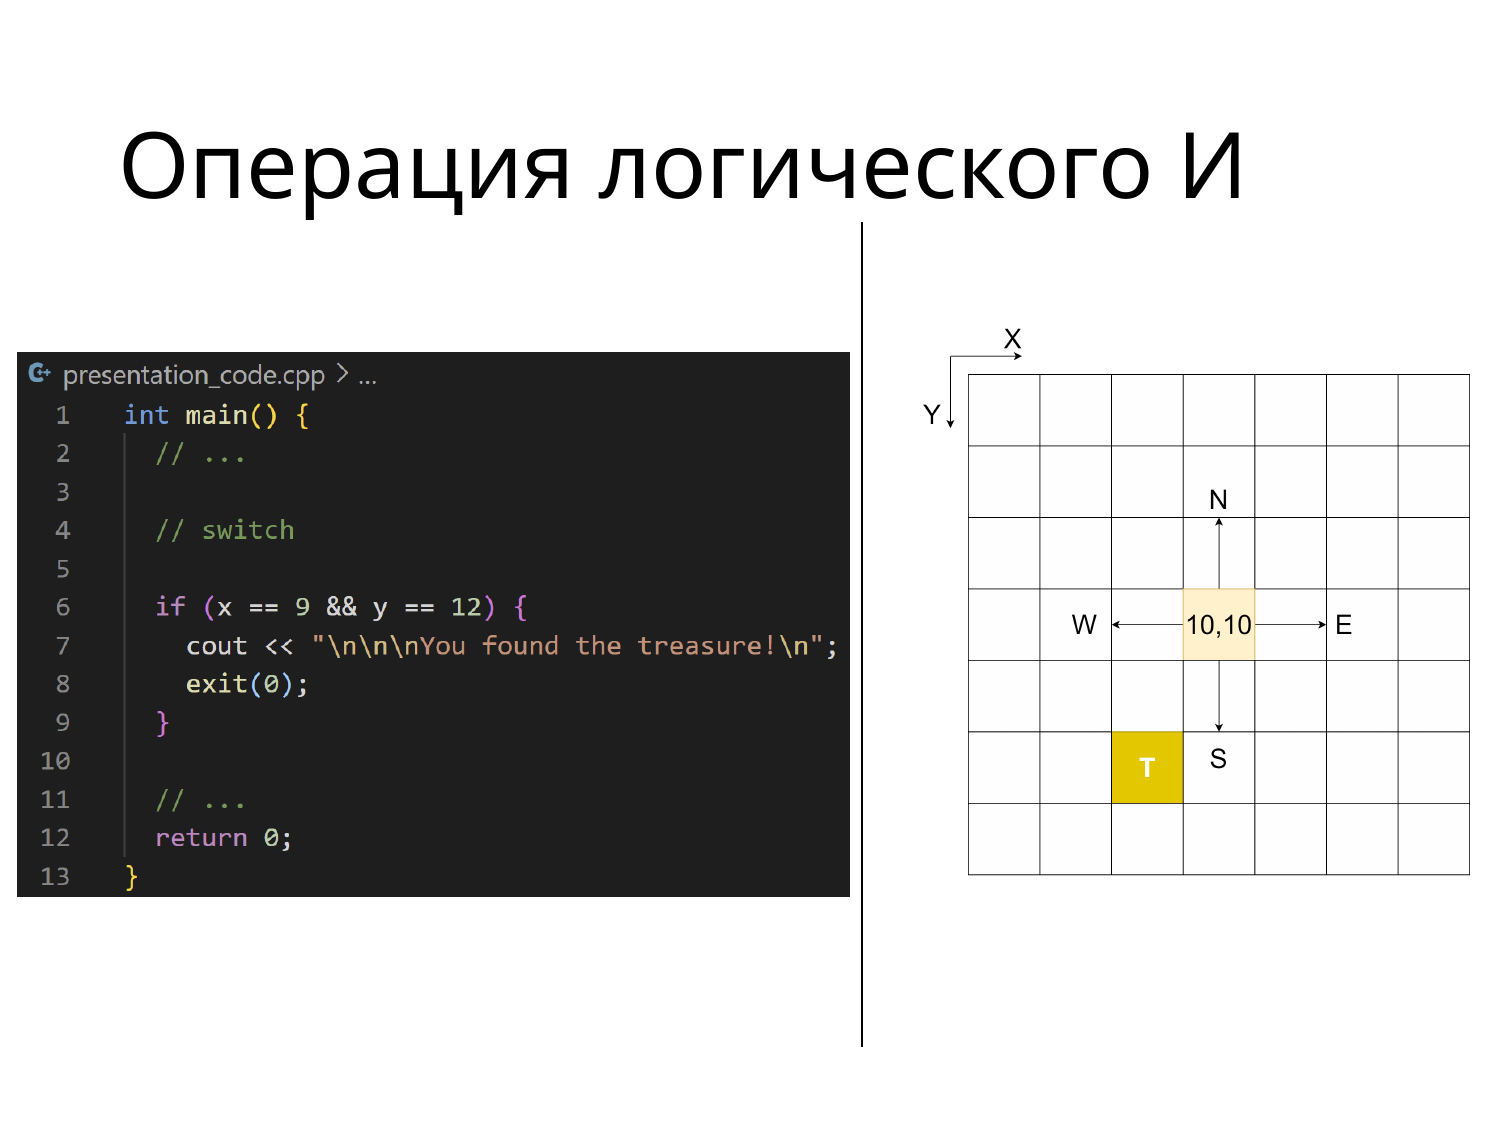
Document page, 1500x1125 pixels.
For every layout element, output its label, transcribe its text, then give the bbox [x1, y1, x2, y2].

title Операция логического И [103, 59, 1397, 278]
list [914, 323, 1470, 876]
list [17, 352, 850, 897]
